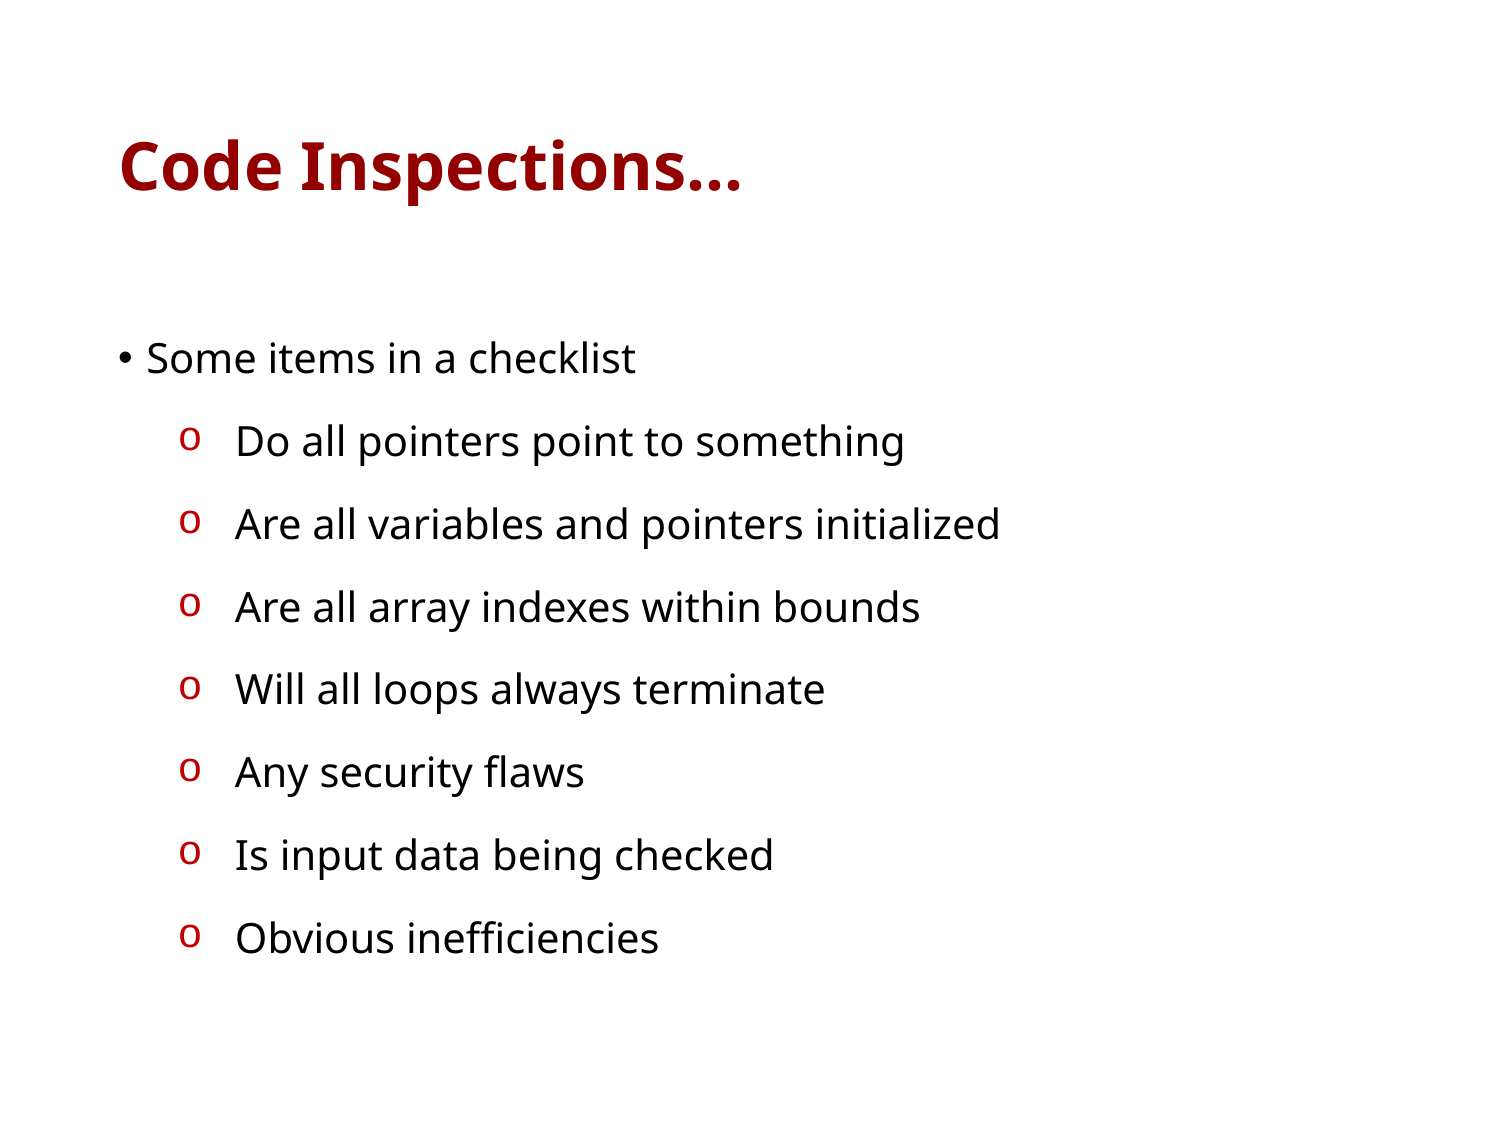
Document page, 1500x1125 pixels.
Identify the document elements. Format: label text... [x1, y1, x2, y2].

title Code Inspections… [103, 59, 1397, 278]
list Some items in a checklist Do all pointers point to something Are all variables and pointers initialized Are all array indexes within bounds Will all loops always terminate Any security flaws Is input data being checked Obvious inefficiencies [103, 299, 1397, 1014]
